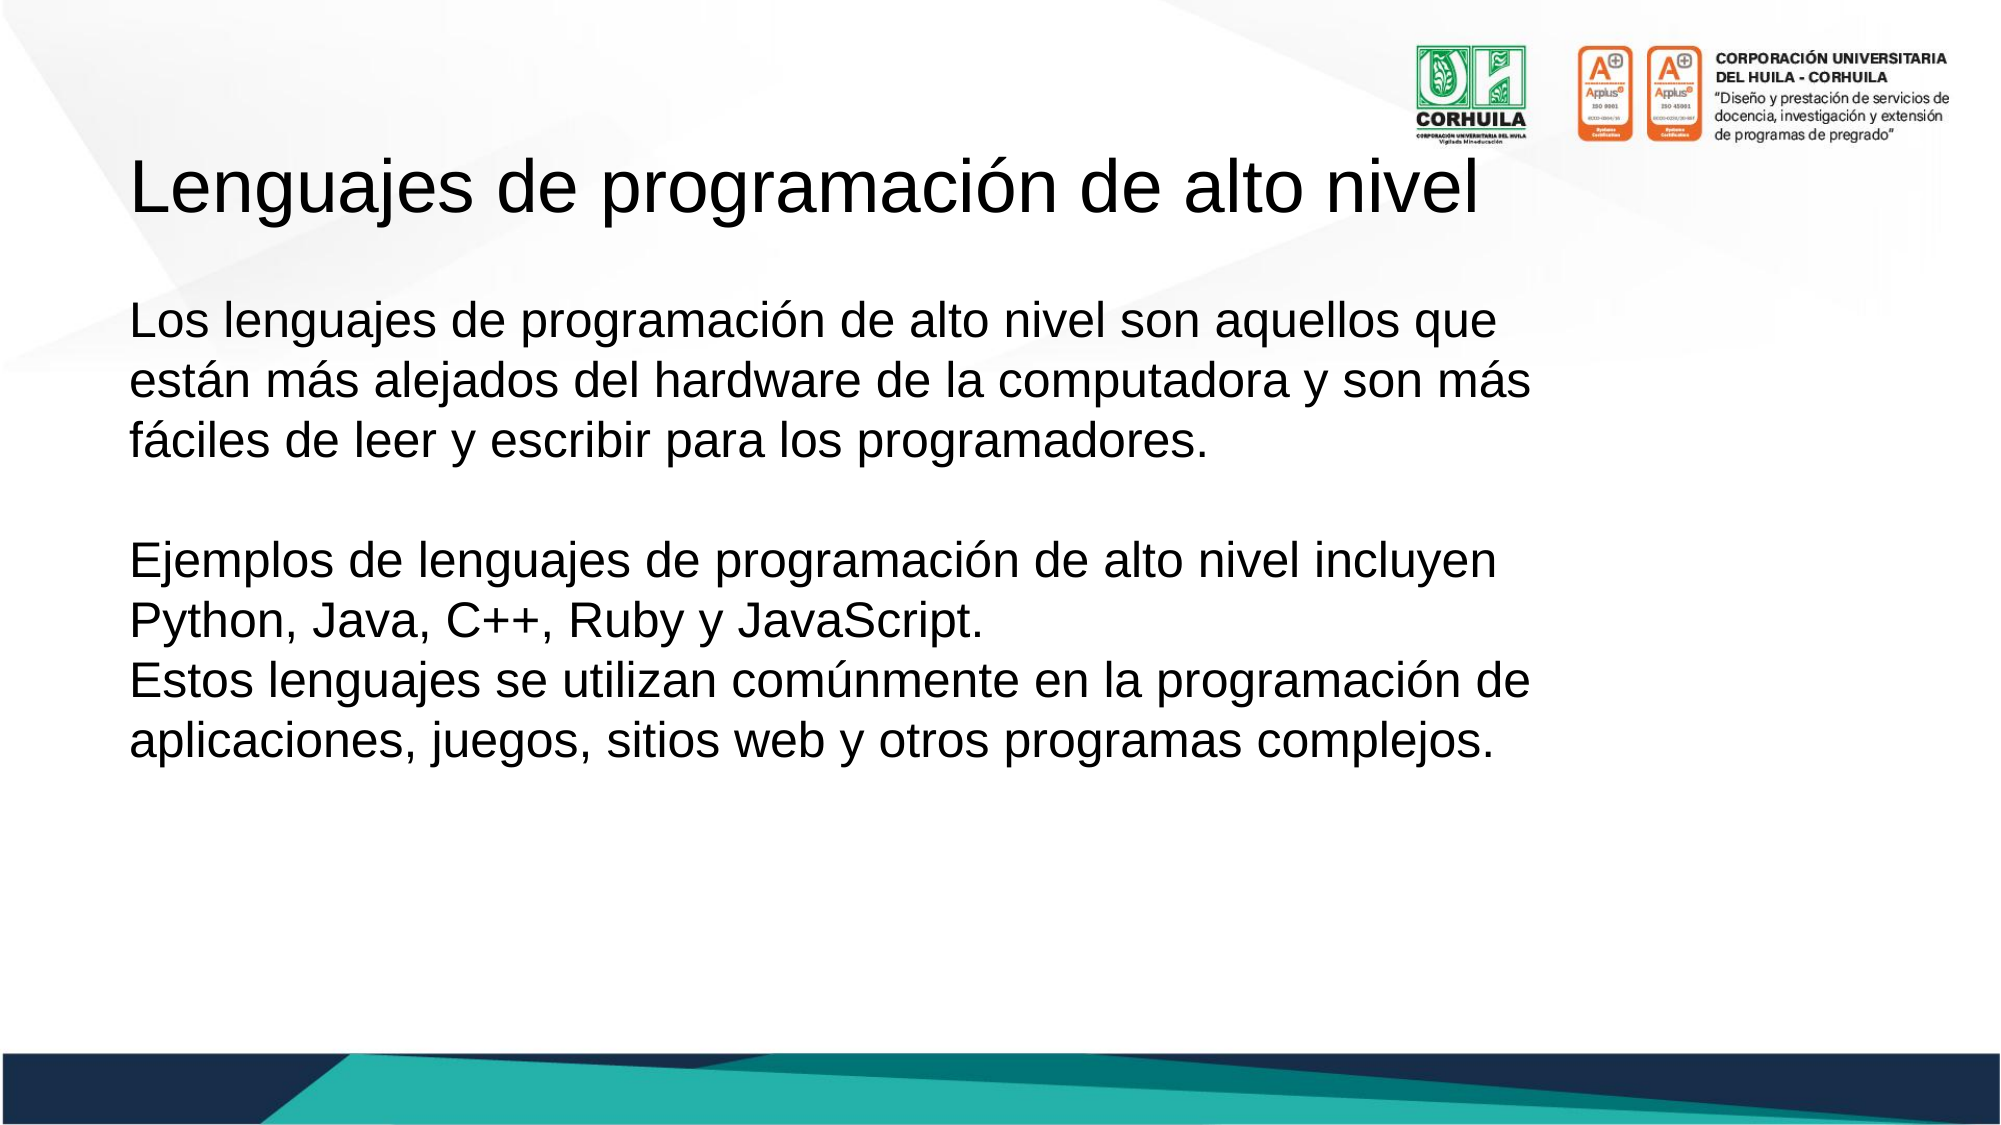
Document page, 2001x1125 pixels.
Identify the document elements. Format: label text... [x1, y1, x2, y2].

text_box Lenguajes de programación de alto nivel Los lenguajes de programación de alto nivel son aquellos que están más alejados del hardware de la computadora y son más fáciles de leer y escribir para los programadores. Ejemplos de lenguajes de programación de alto nivel incluyen Python, Java, C++, Ruby y JavaScript. Estos lenguajes se utilizan comúnmente en la programación de aplicaciones, juegos, sitios web y otros programas complejos. [114, 129, 1553, 775]
picture [0, 0, 2000, 1125]
